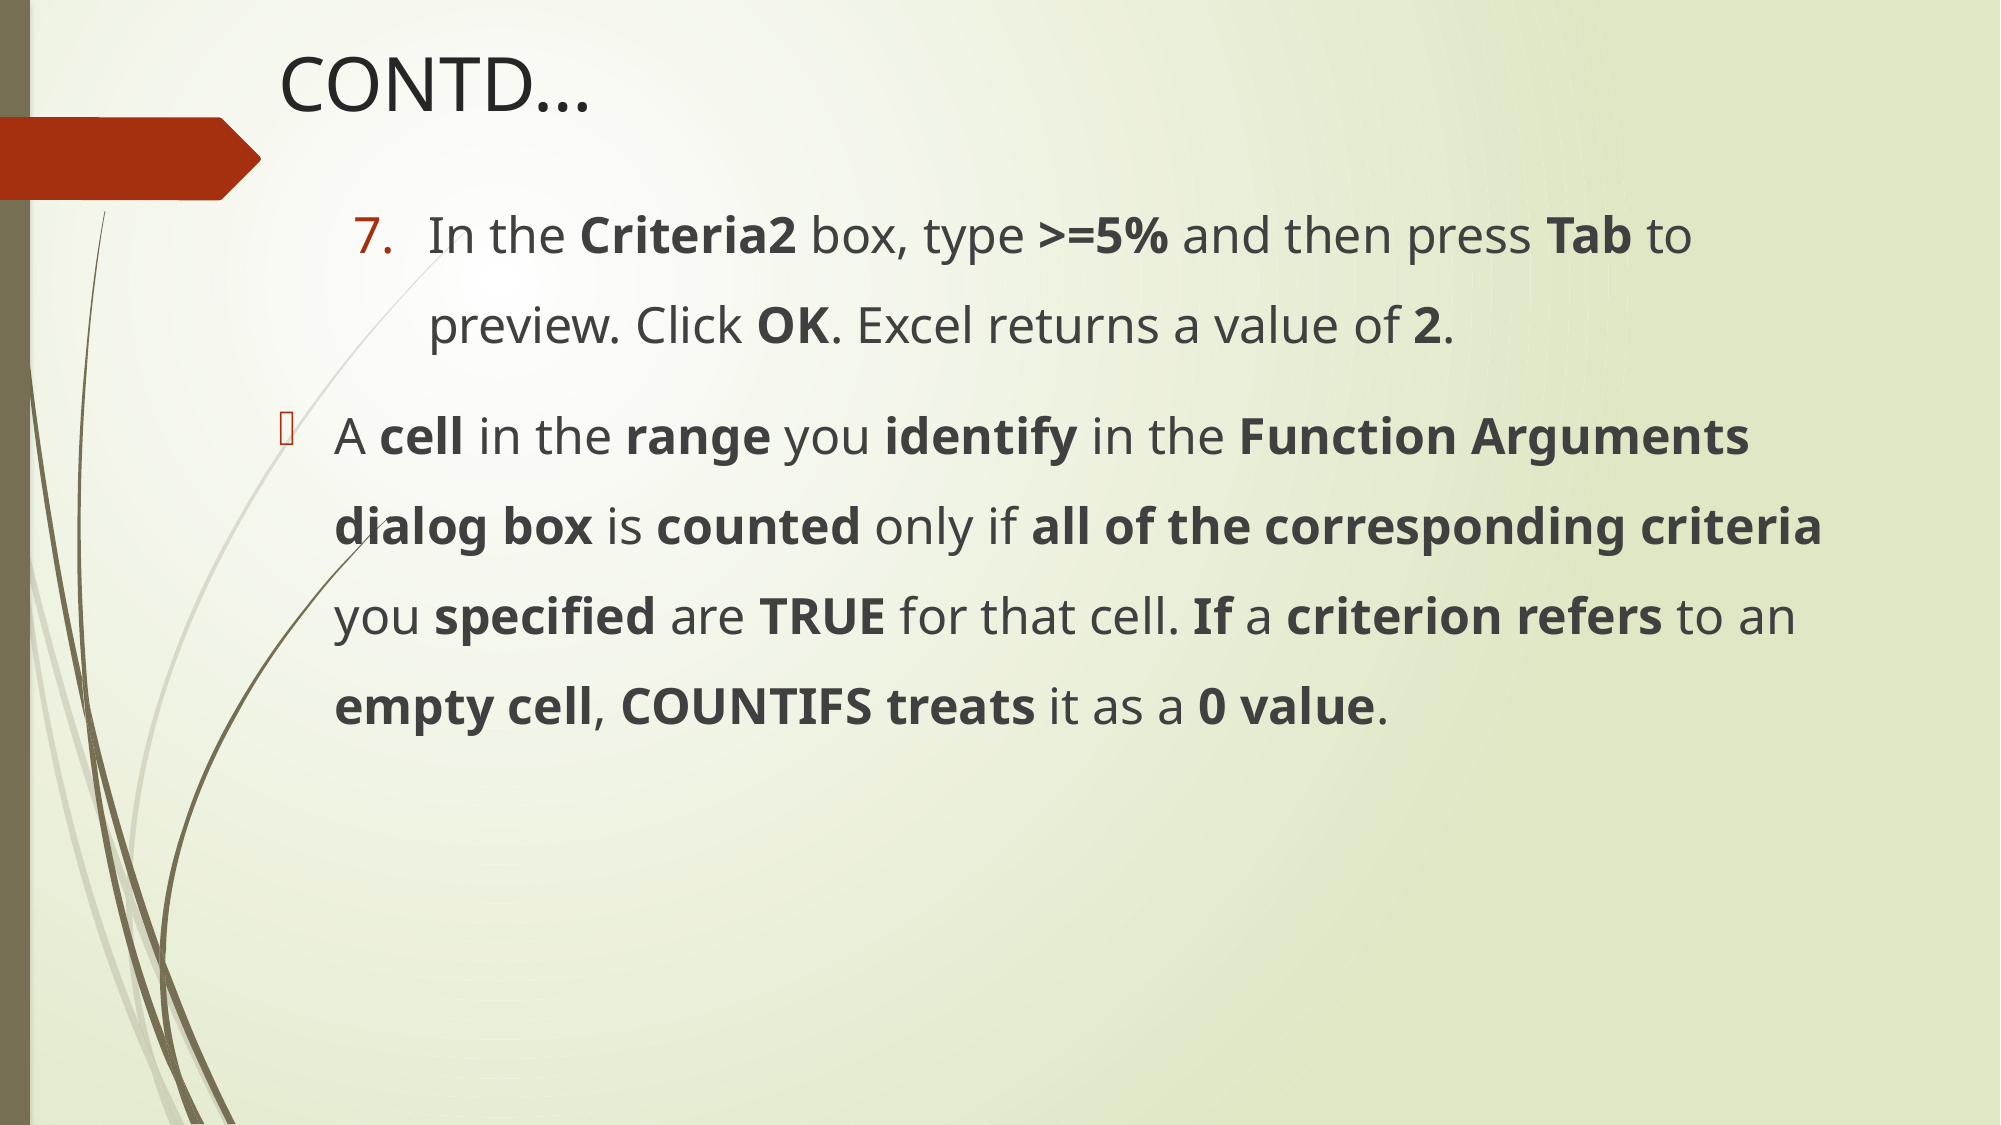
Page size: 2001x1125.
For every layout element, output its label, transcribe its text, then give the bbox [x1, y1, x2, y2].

title CONTD… [263, 29, 1888, 165]
list In the Criteria2 box, type >=5% and then press Tab to preview. Click OK. Excel returns a value of 2. A cell in the range you identify in the Function Arguments dialog box is counted only if all of the corresponding criteria you specified are TRUE for that cell. If a criterion refers to an empty cell, COUNTIFS treats it as a 0 value. [263, 165, 1888, 1007]
